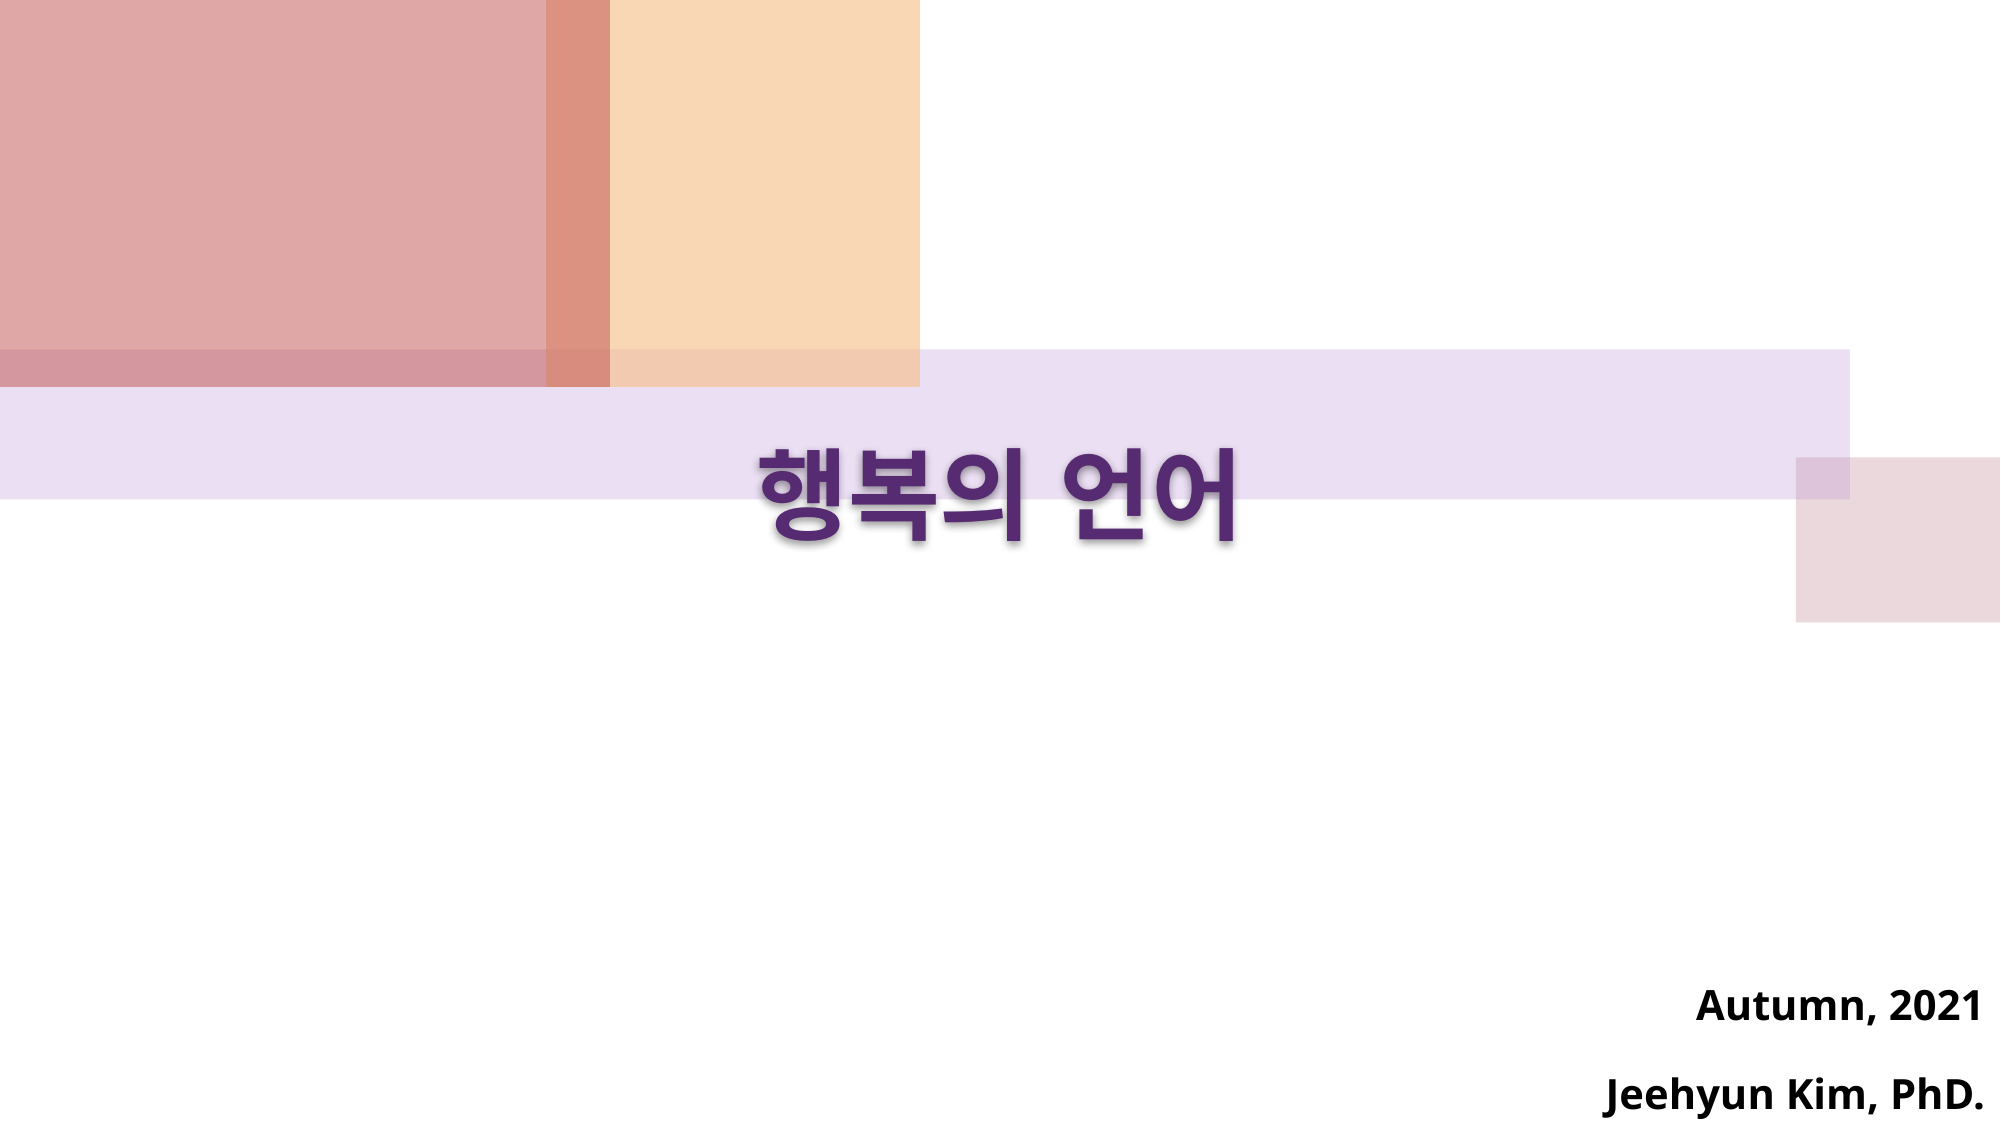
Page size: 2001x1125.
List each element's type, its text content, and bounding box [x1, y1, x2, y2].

subtitle Autumn, 2021 Jeehyun Kim, PhD. [1440, 853, 2000, 1125]
title 행복의 언어 [247, 422, 1753, 595]
